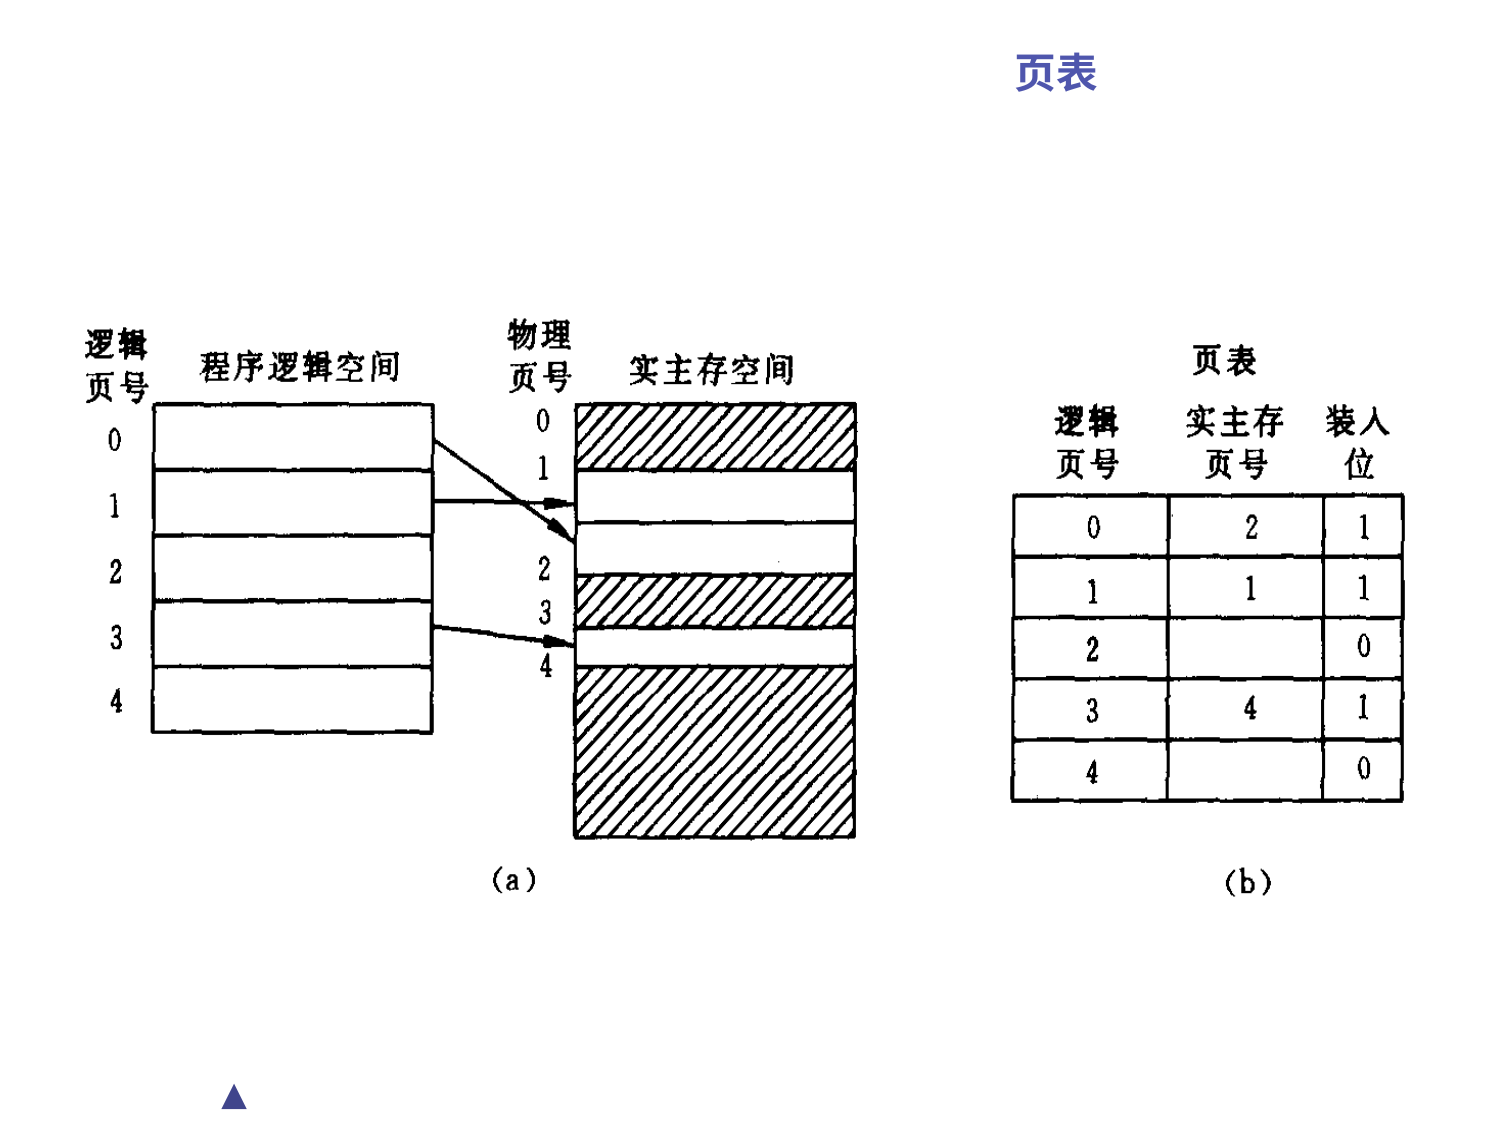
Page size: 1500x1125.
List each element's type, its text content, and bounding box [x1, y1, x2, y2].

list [76, 314, 1412, 902]
title 页表 [637, 40, 1475, 104]
